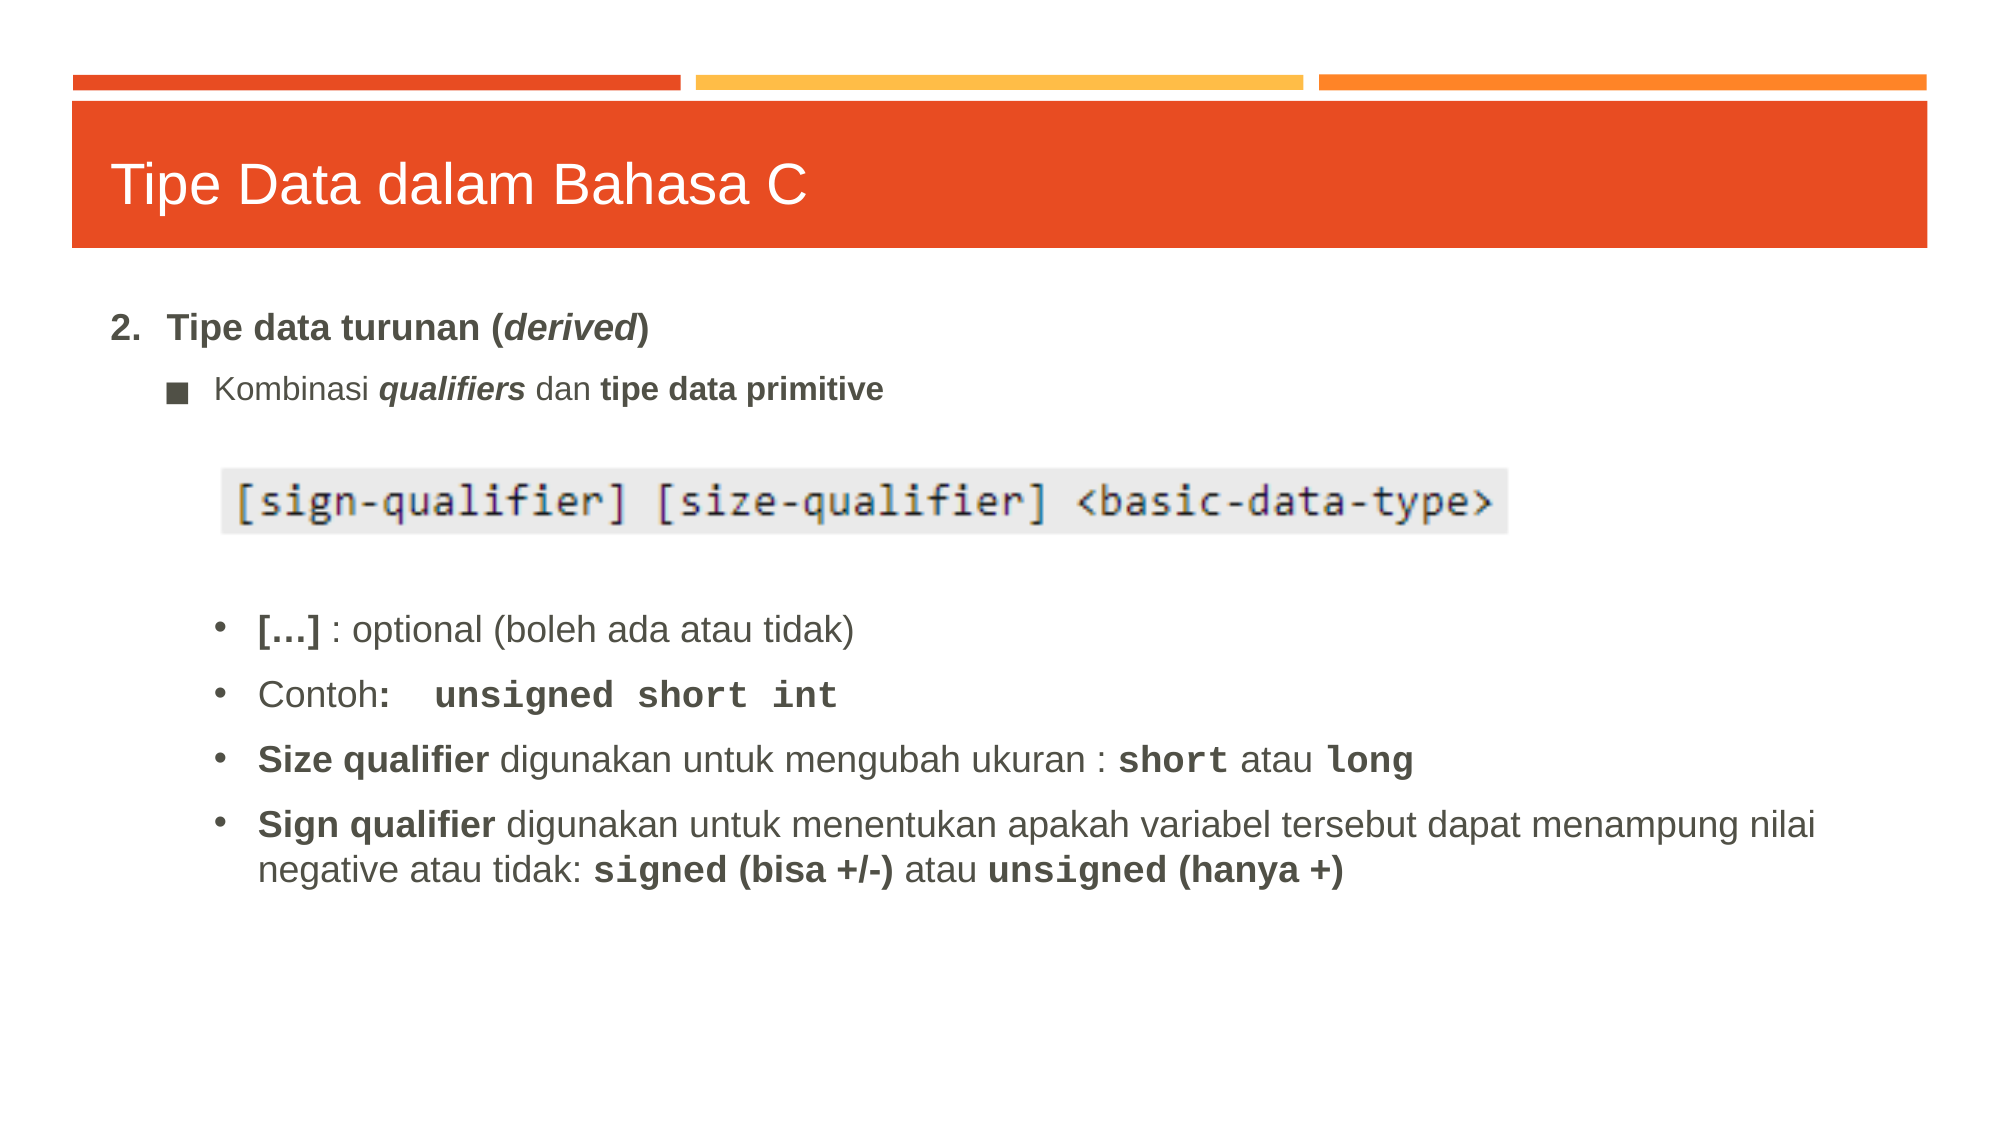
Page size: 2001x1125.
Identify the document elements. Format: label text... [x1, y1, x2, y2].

picture [213, 444, 1531, 554]
title Tipe Data dalam Bahasa C [95, 115, 1905, 248]
list Tipe data turunan (derived) Kombinasi qualifiers dan tipe data primitive […] : optional (boleh ada atau tidak) Contoh: unsigned short int Size qualifier digunakan untuk mengubah ukuran : short atau long Sign qualifier digunakan untuk menentukan apakah variabel tersebut dapat menampung nilai negative atau tidak: signed (bisa +/-) atau unsigned (hanya +) [95, 295, 1905, 962]
